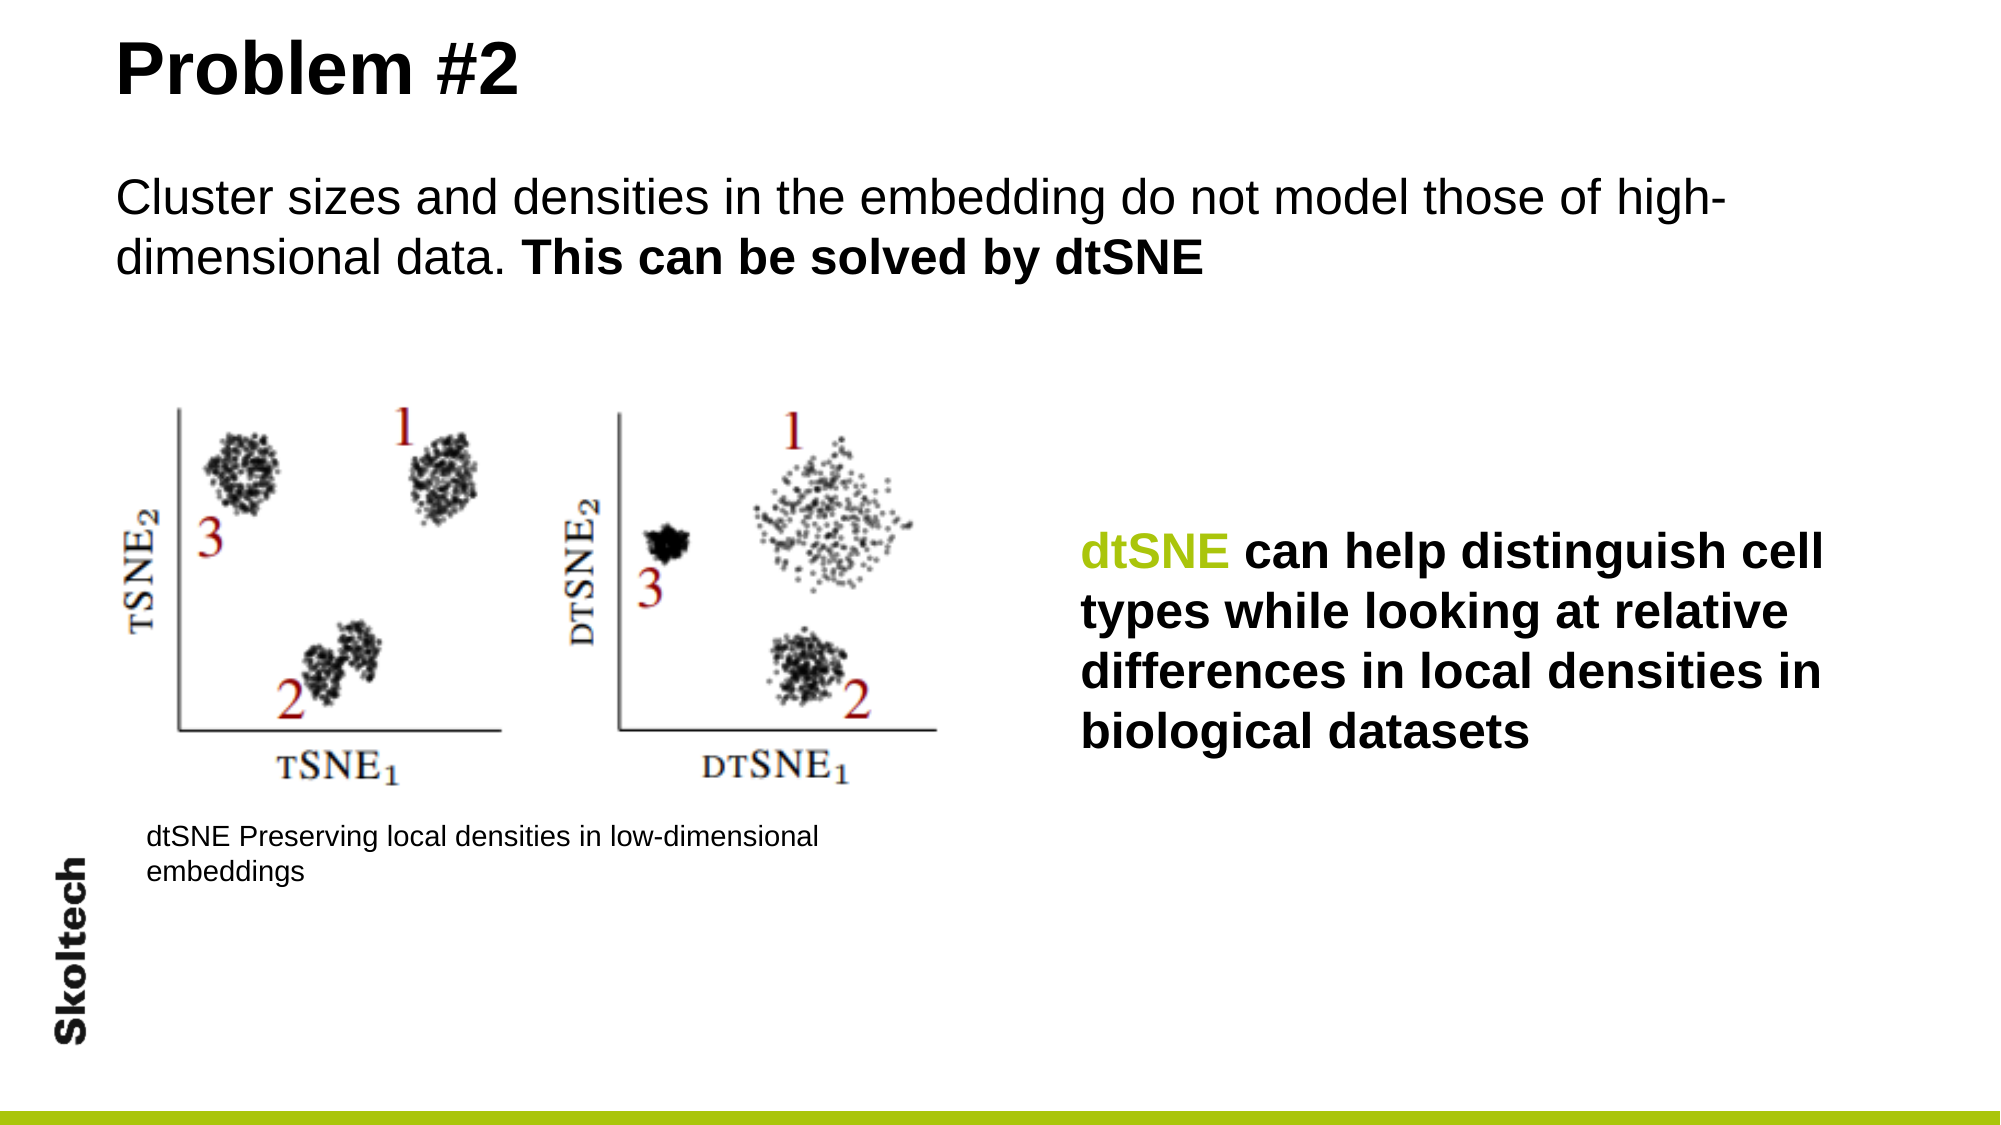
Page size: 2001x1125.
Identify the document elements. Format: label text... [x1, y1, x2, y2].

title Problem #2 [100, 22, 1254, 156]
picture [54, 853, 86, 1050]
picture [100, 357, 1001, 813]
text_box dtSNE can help distinguish cell types while looking at relative differences in local densities in biological datasets [1065, 511, 1935, 766]
text_box Cluster sizes and densities in the embedding do not model those of high-dimensional data. This can be solved by dtSNE [100, 156, 1884, 292]
text_box dtSNE Preserving local densities in low-dimensional embeddings [131, 810, 1000, 895]
